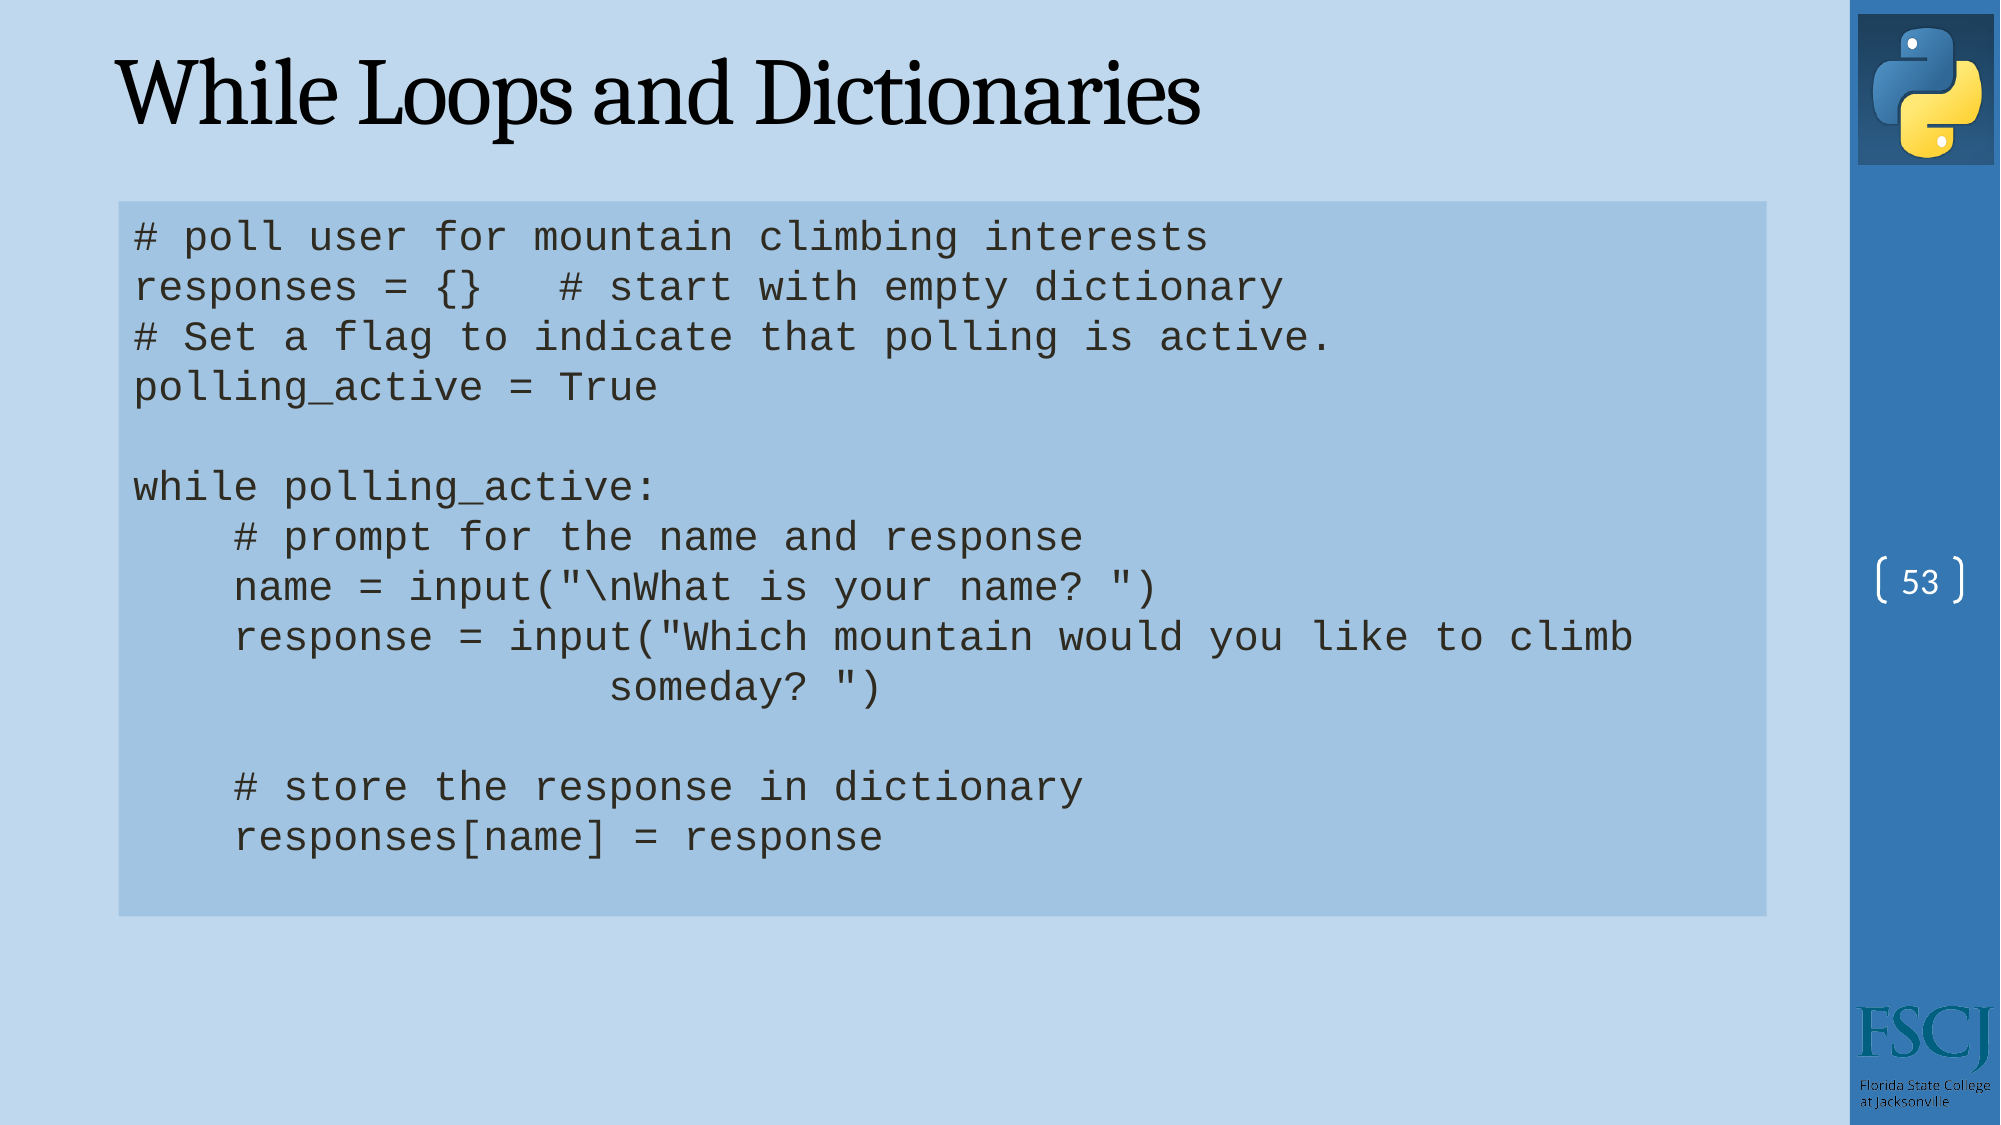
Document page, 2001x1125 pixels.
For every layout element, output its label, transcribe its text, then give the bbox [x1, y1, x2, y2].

title While Loops and Dictionaries [99, 24, 1767, 149]
text_box # poll user for mountain climbing interests responses = {} # start with empty dictionary # Set a flag to indicate that polling is active. polling_active = True while polling_active: # prompt for the name and response name = input("\nWhat is your name? ") response = input("Which mountain would you like to climb someday? ") # store the response in dictionary responses[name] = response [118, 201, 1767, 917]
slide_number 53 [1876, 555, 1964, 604]
picture [1856, 1006, 1994, 1109]
picture [1858, 14, 1994, 165]
